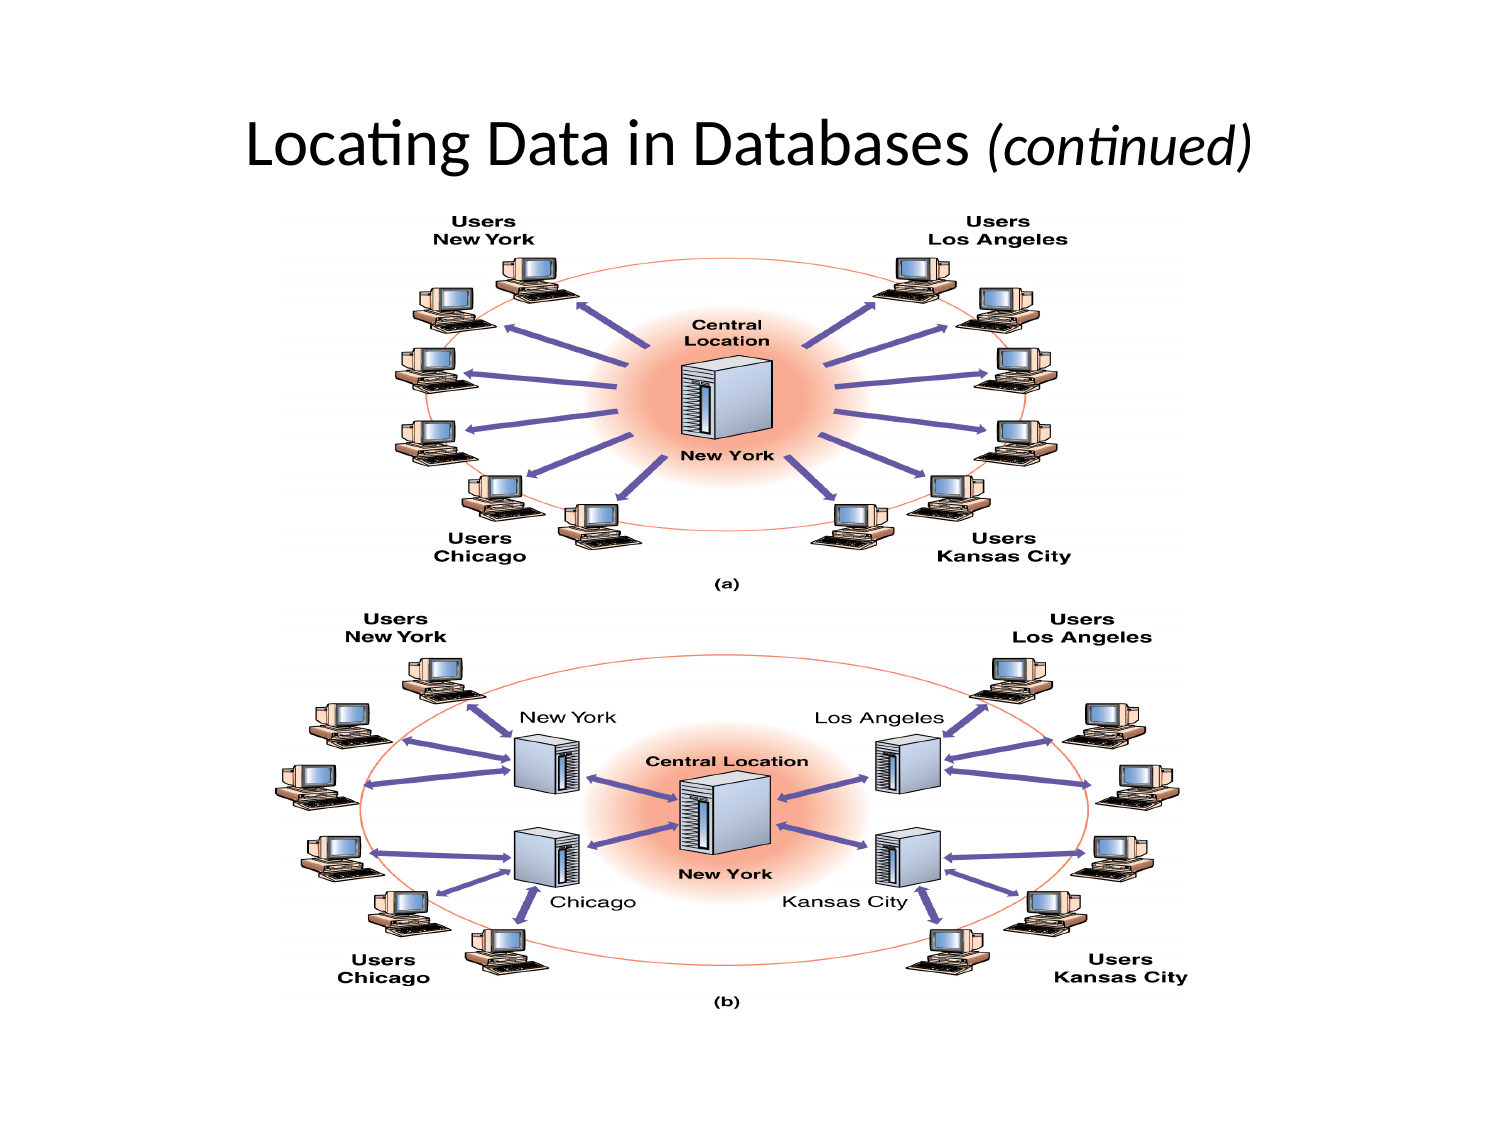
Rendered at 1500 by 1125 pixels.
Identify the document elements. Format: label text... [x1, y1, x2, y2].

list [274, 212, 1188, 1010]
title Locating Data in Databases (continued) [75, 45, 1425, 233]
